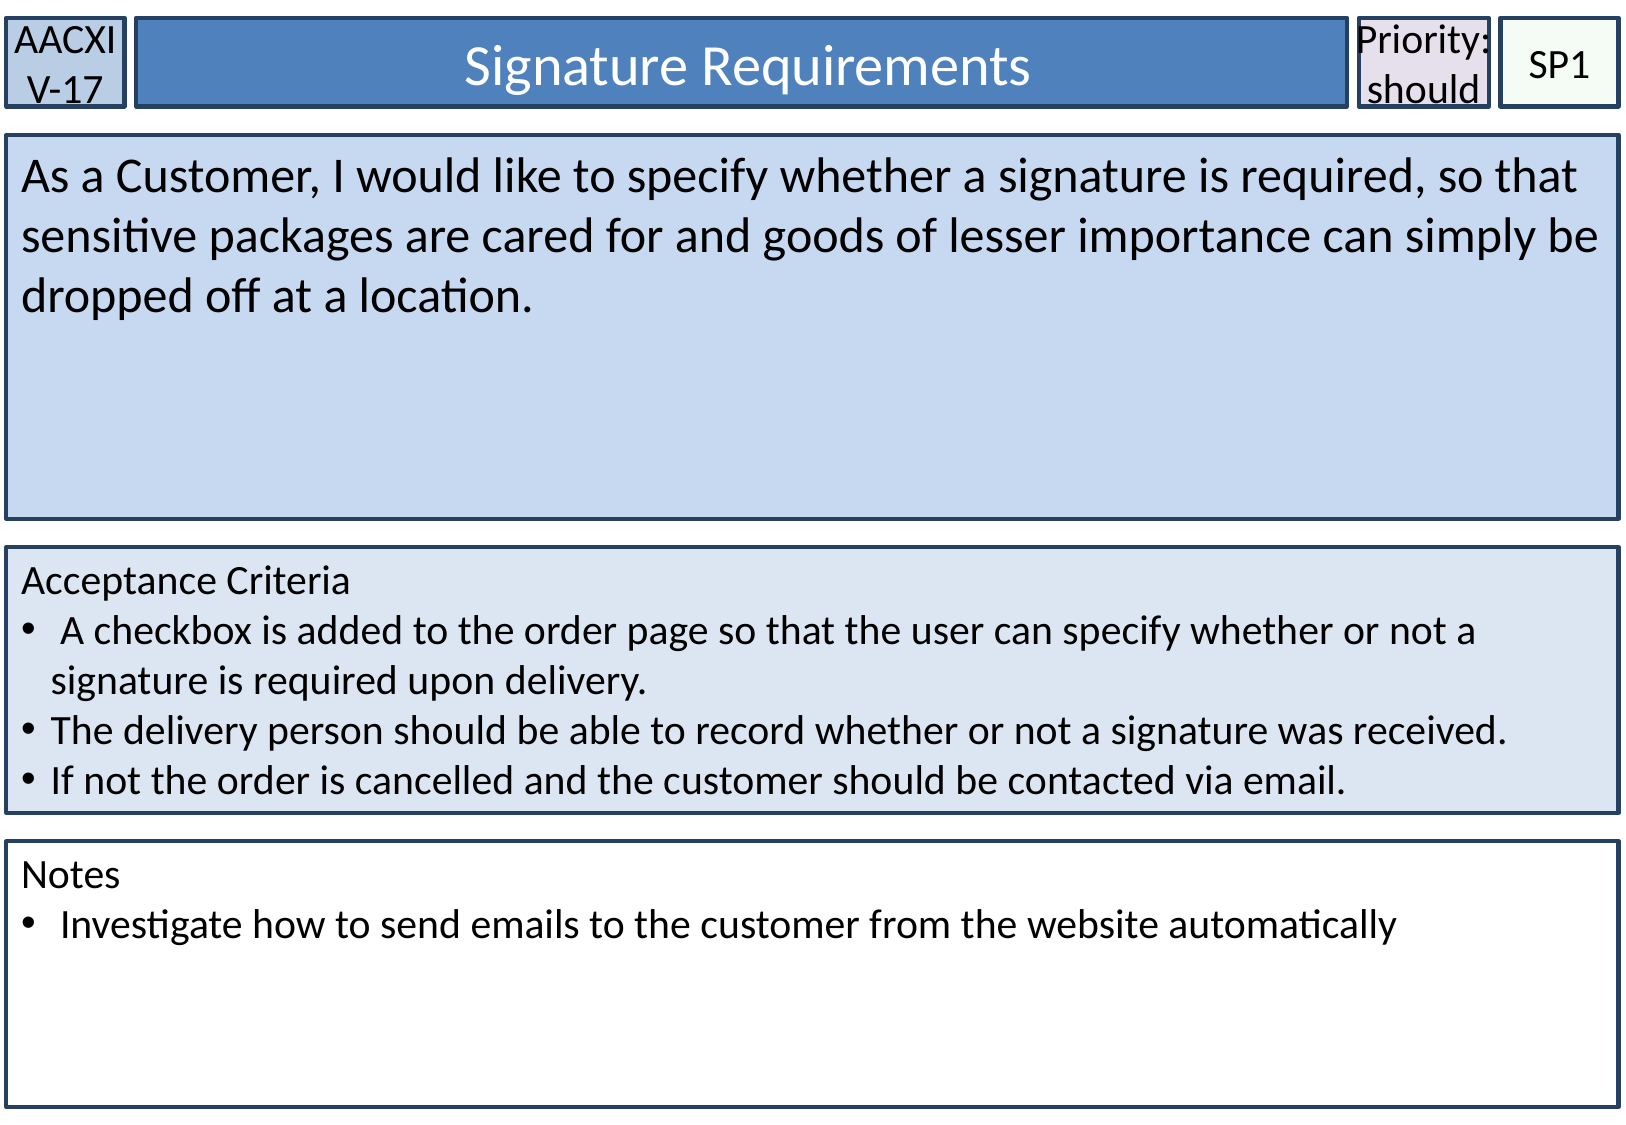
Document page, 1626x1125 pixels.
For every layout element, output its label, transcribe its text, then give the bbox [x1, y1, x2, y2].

text_box Notes Investigate how to send emails to the customer from the website automatically [4, 839, 1621, 1109]
text_box Signature Requirements [134, 16, 1349, 109]
text_box Priority: should [1357, 16, 1491, 109]
text_box SP1 [1498, 16, 1621, 109]
text_box Acceptance Criteria A checkbox is added to the order page so that the user can specify whether or not a signature is required upon delivery. The delivery person should be able to record whether or not a signature was received. If not the order is cancelled and the customer should be contacted via email. [4, 545, 1621, 815]
text_box As a Customer, I would like to specify whether a signature is required, so that sensitive packages are cared for and goods of lesser importance can simply be dropped off at a location. [4, 133, 1621, 521]
text_box AACXIV-17 [4, 16, 127, 109]
